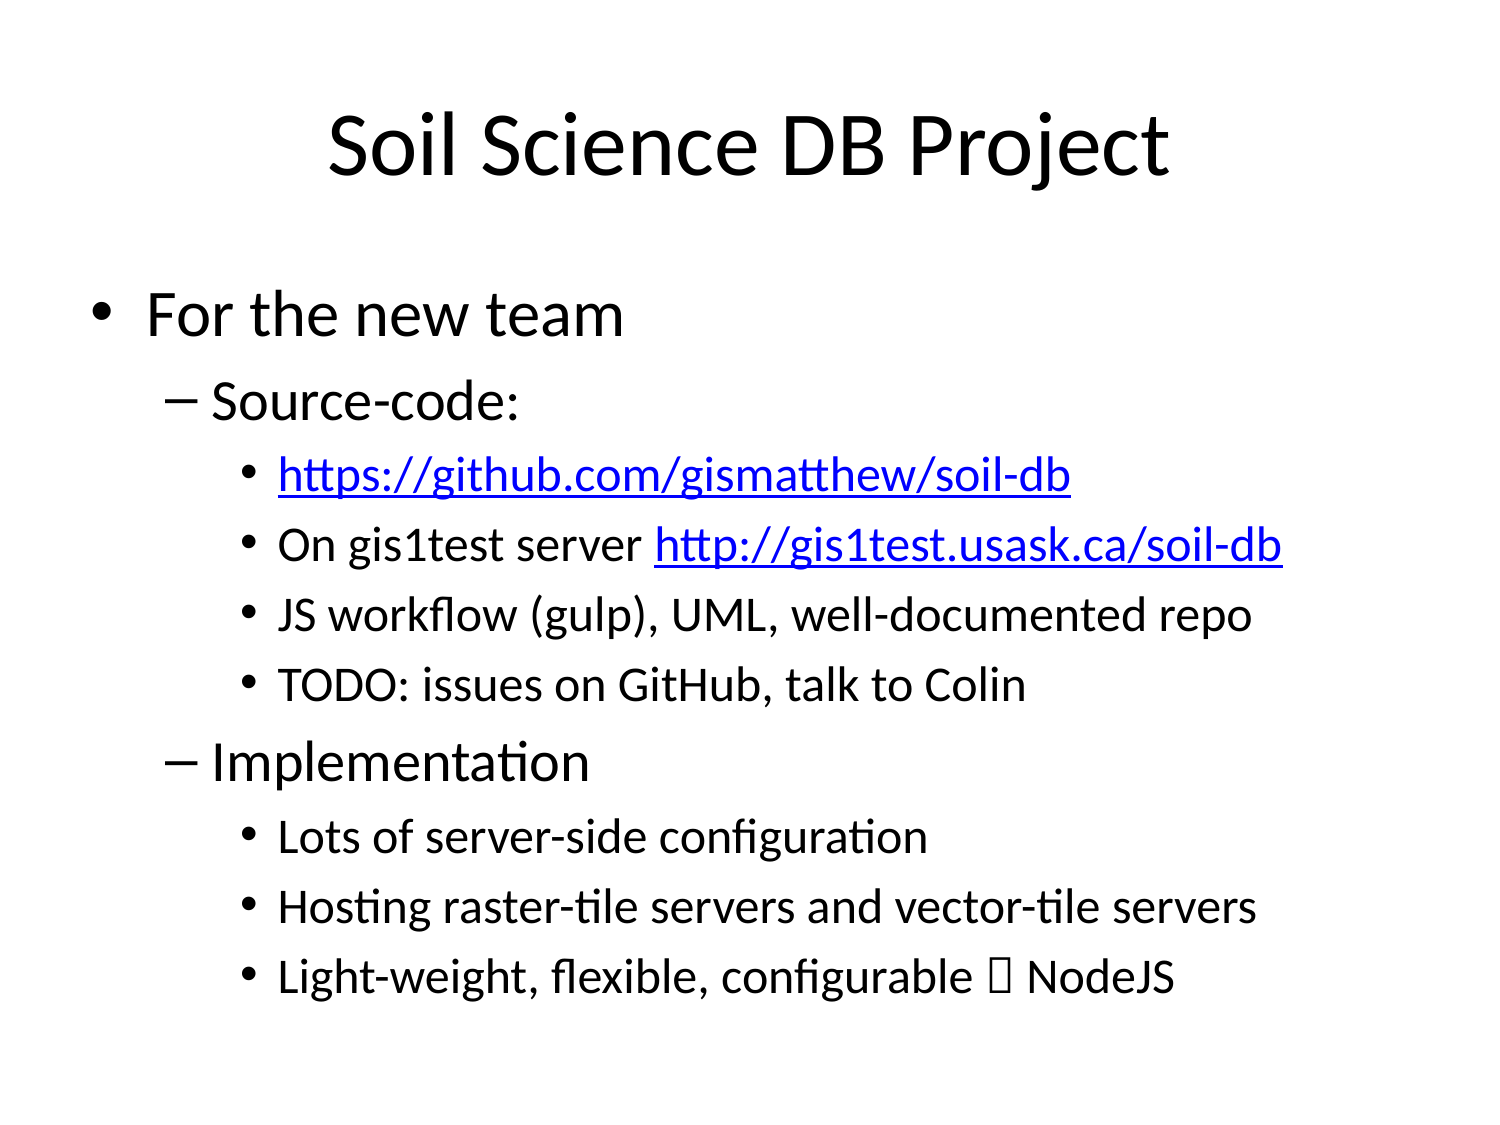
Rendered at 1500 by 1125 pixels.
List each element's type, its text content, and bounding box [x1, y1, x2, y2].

title Soil Science DB Project [75, 45, 1425, 233]
list For the new team Source-code: https://github.com/gismatthew/soil-db On gis1test server http://gis1test.usask.ca/soil-db JS workflow (gulp), UML, well-documented repo TODO: issues on GitHub, talk to Colin Implementation Lots of server-side configuration Hosting raster-tile servers and vector-tile servers Light-weight, flexible, configurable  NodeJS [75, 262, 1425, 1103]
